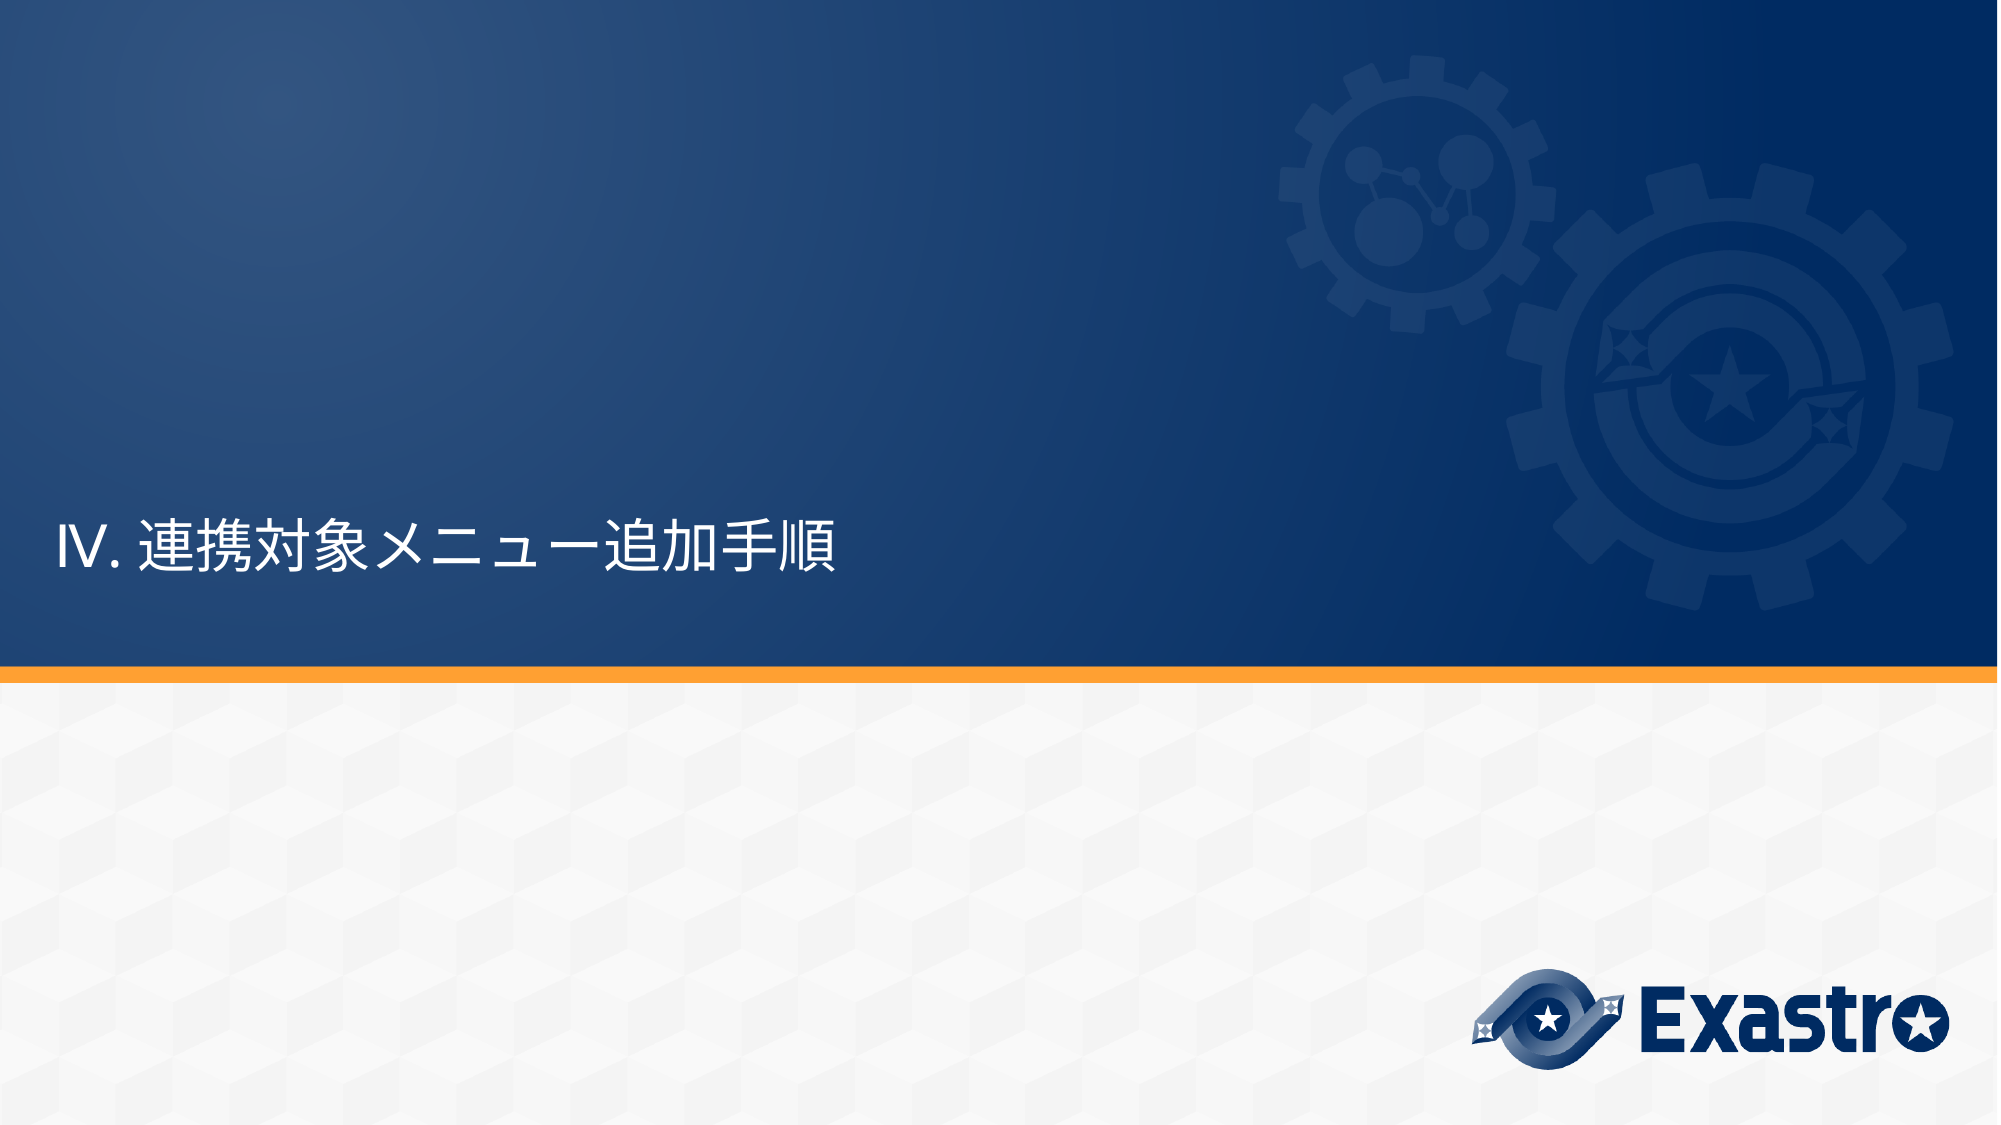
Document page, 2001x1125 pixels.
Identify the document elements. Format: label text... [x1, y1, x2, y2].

title Ⅳ.連携対象メニュー追加手順 [39, 502, 1973, 580]
picture [0, 0, 2000, 1125]
